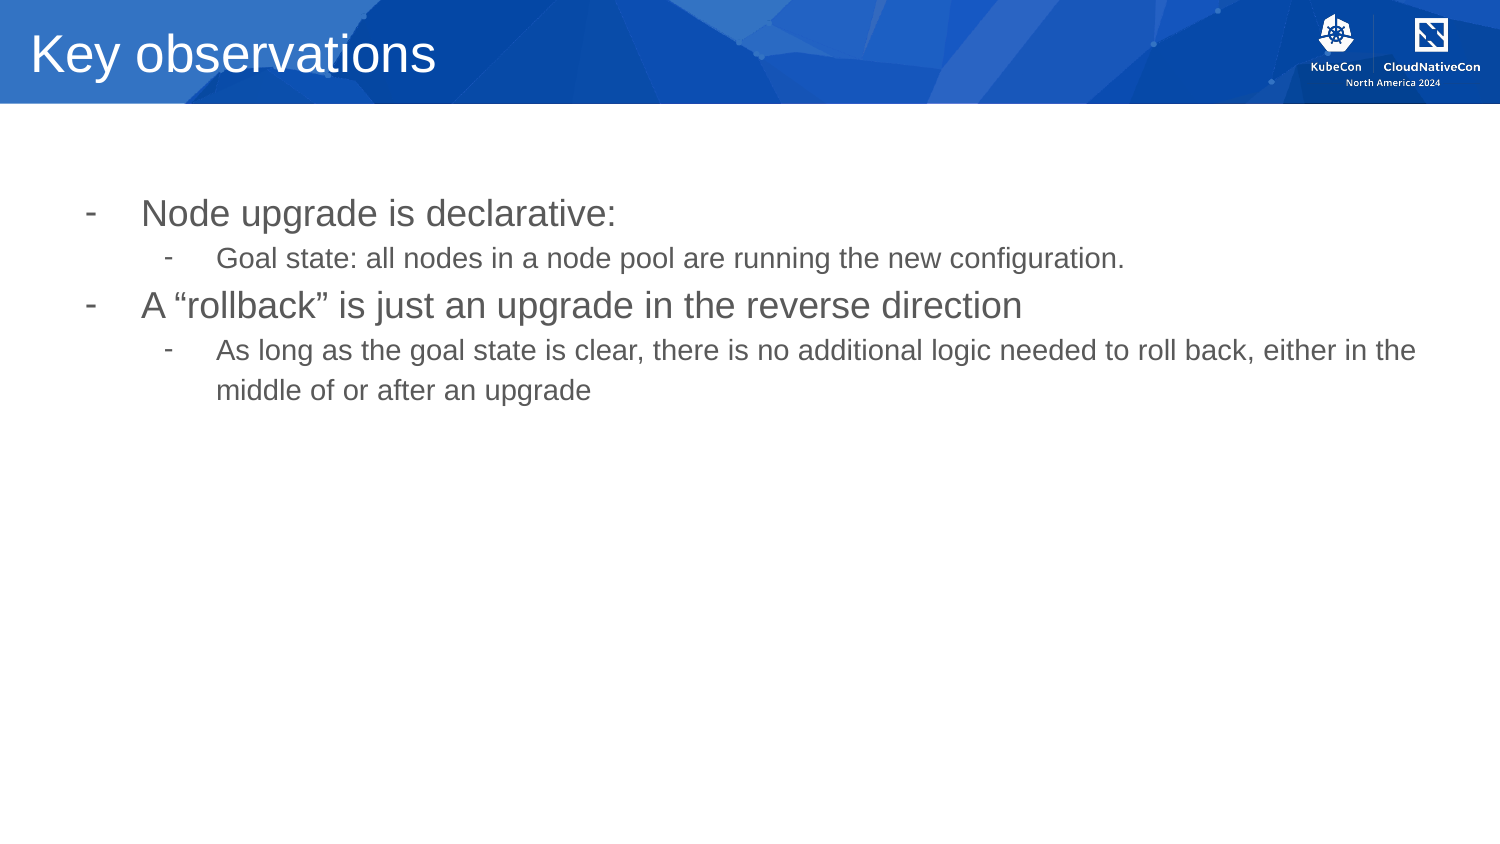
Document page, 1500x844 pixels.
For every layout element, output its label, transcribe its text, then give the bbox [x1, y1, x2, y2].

picture [1307, 14, 1480, 89]
title Key observations [14, 4, 1277, 99]
list Node upgrade is declarative: Goal state: all nodes in a node pool are running the new configuration. A “rollback” is just an upgrade in the reverse direction As long as the goal state is clear, there is no additional logic needed to roll back, either in the middle of or after an upgrade [51, 121, 1449, 829]
